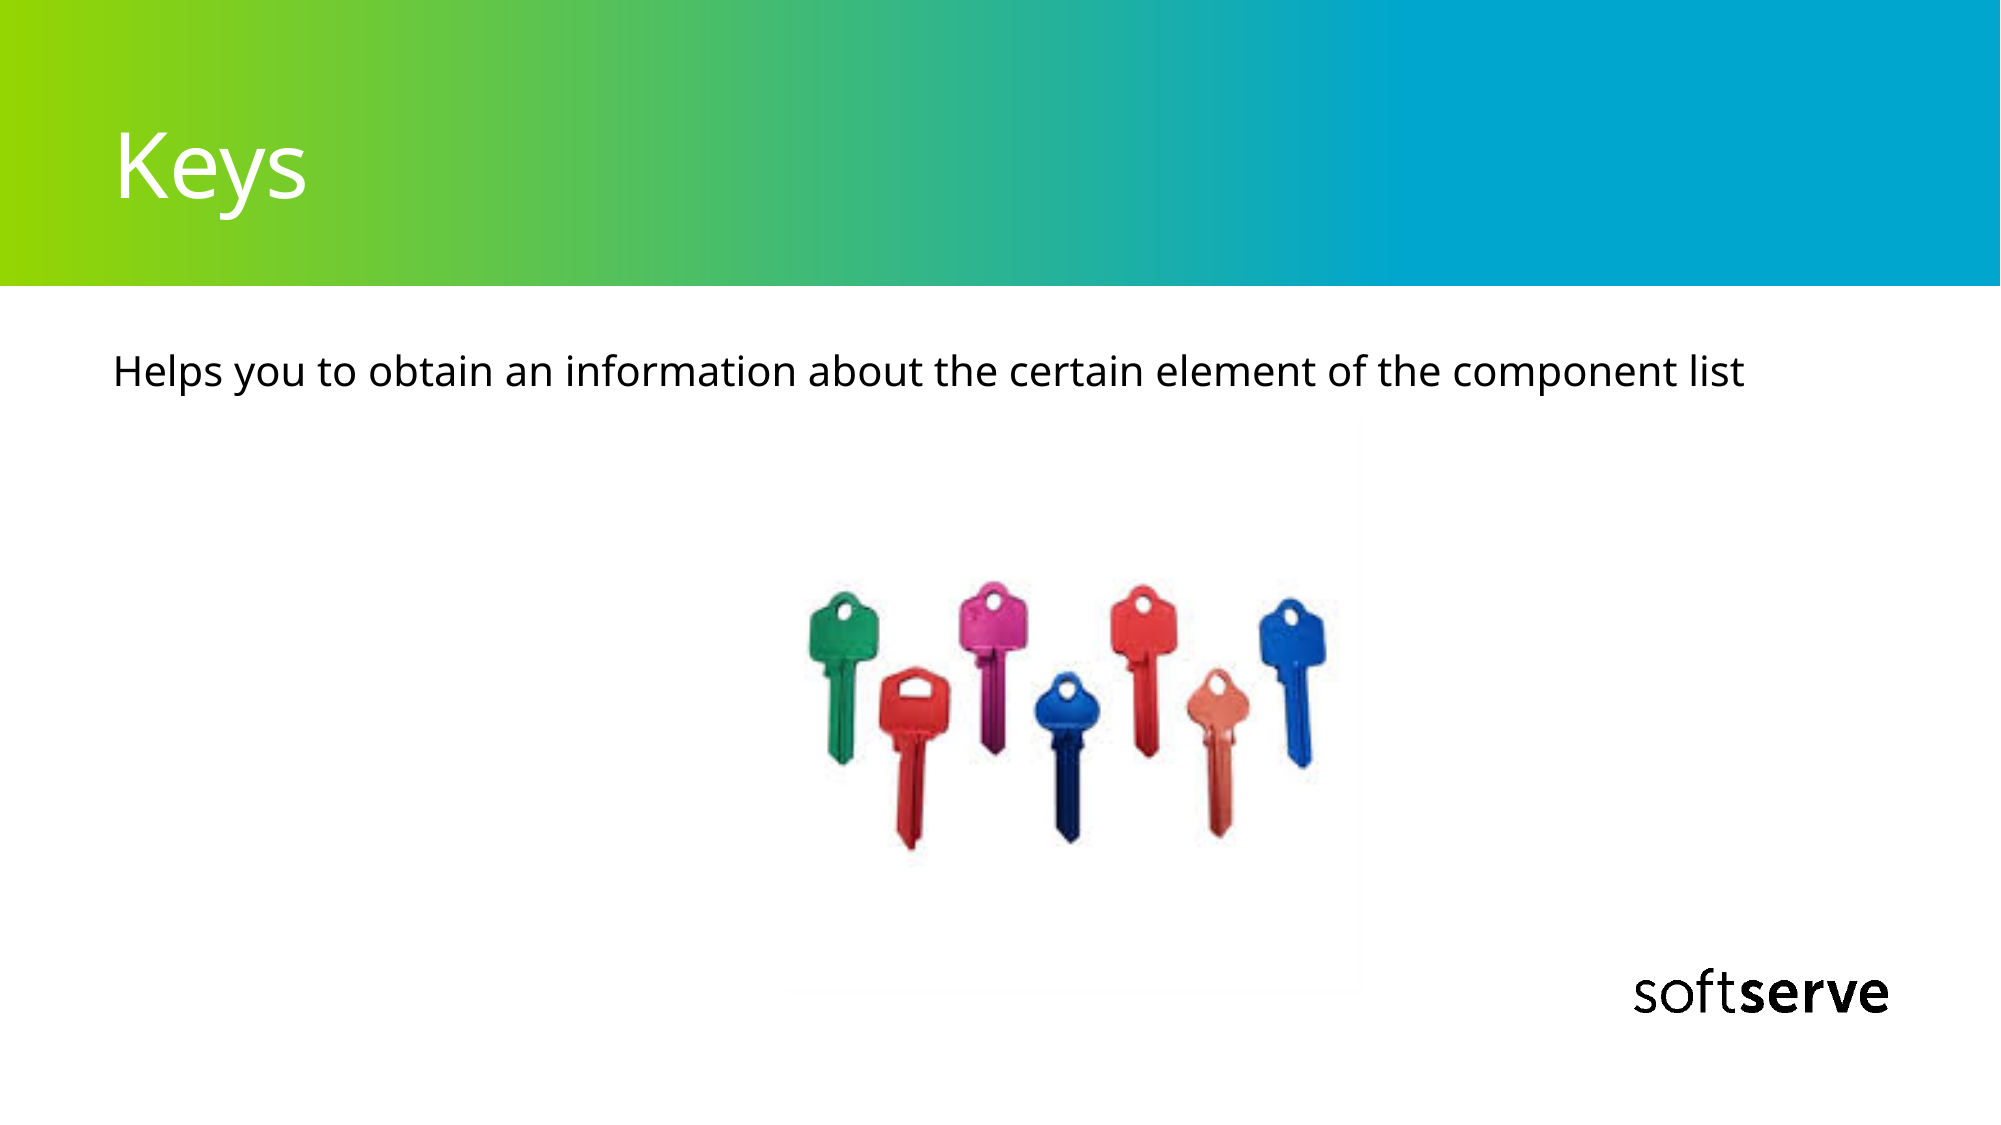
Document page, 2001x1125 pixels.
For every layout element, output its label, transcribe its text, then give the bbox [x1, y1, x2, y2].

title Keys [112, 112, 1888, 225]
list Helps you to obtain an information about the certain element of the component list [112, 337, 1888, 900]
picture [1634, 968, 1888, 1013]
picture [785, 415, 1363, 994]
